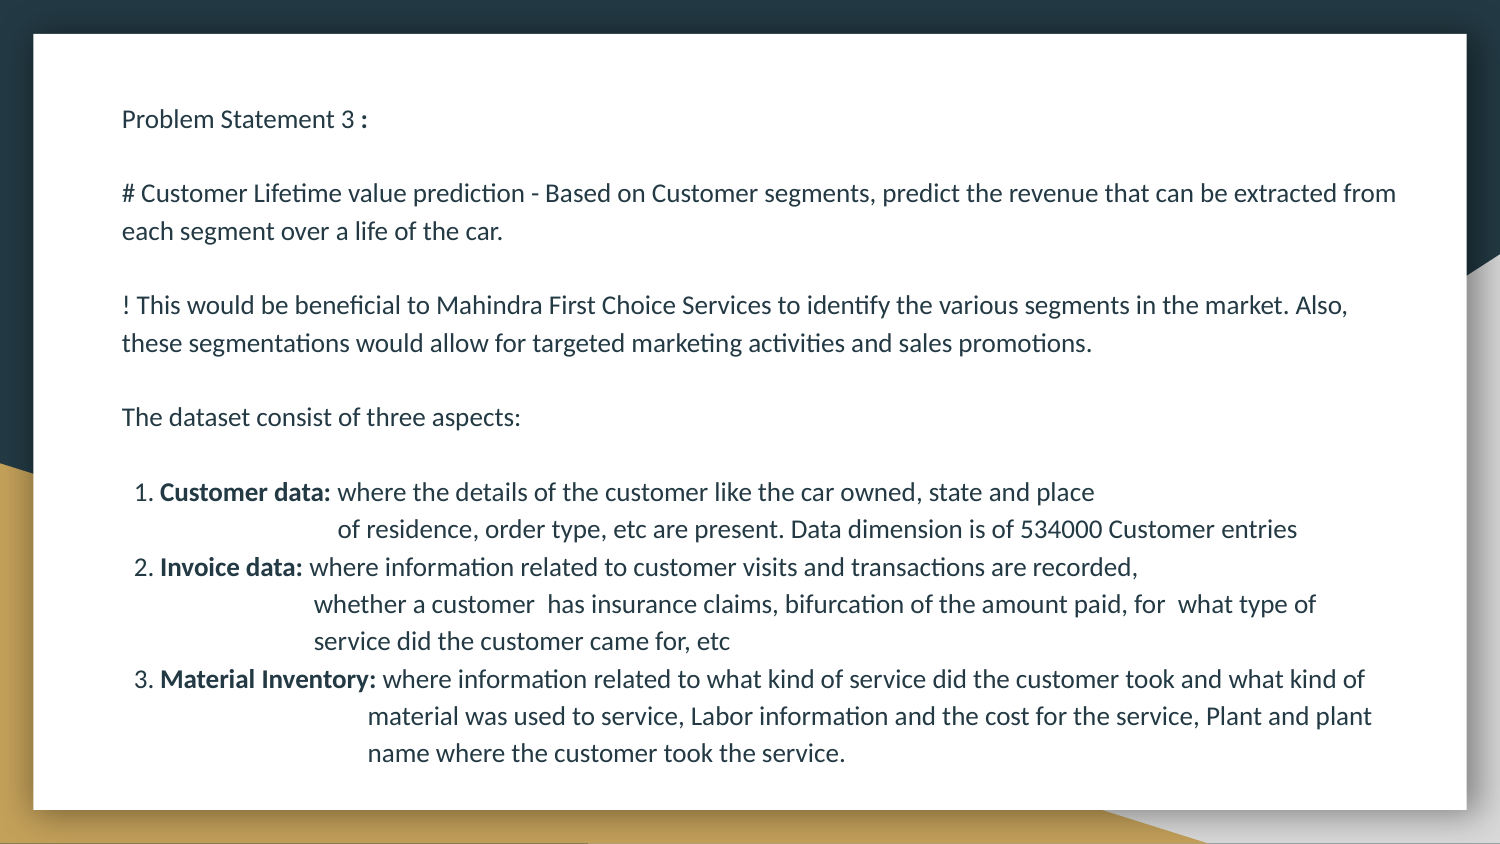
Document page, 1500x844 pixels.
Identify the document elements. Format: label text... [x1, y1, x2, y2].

list Problem Statement 3 : # Customer Lifetime value prediction - Based on Customer segments, predict the revenue that can be extracted from each segment over a life of the car. ! This would be beneficial to Mahindra First Choice Services to identify the various segments in the market. Also, these segmentations would allow for targeted marketing activities and sales promotions. The dataset consist of three aspects: 1. Customer data: where the details of the customer like the car owned, state and place of residence, order type, etc are present. Data dimension is of 534000 Customer entries 2. Invoice data: where information related to customer visits and transactions are recorded, whether a customer has insurance claims, bifurcation of the amount paid, for what type of service did the customer came for, etc 3. Material Inventory: where information related to what kind of service did the customer took and what kind of material was used to service, Labor information and the cost for the service, Plant and plant name where the customer took the service. [82, 81, 1421, 772]
